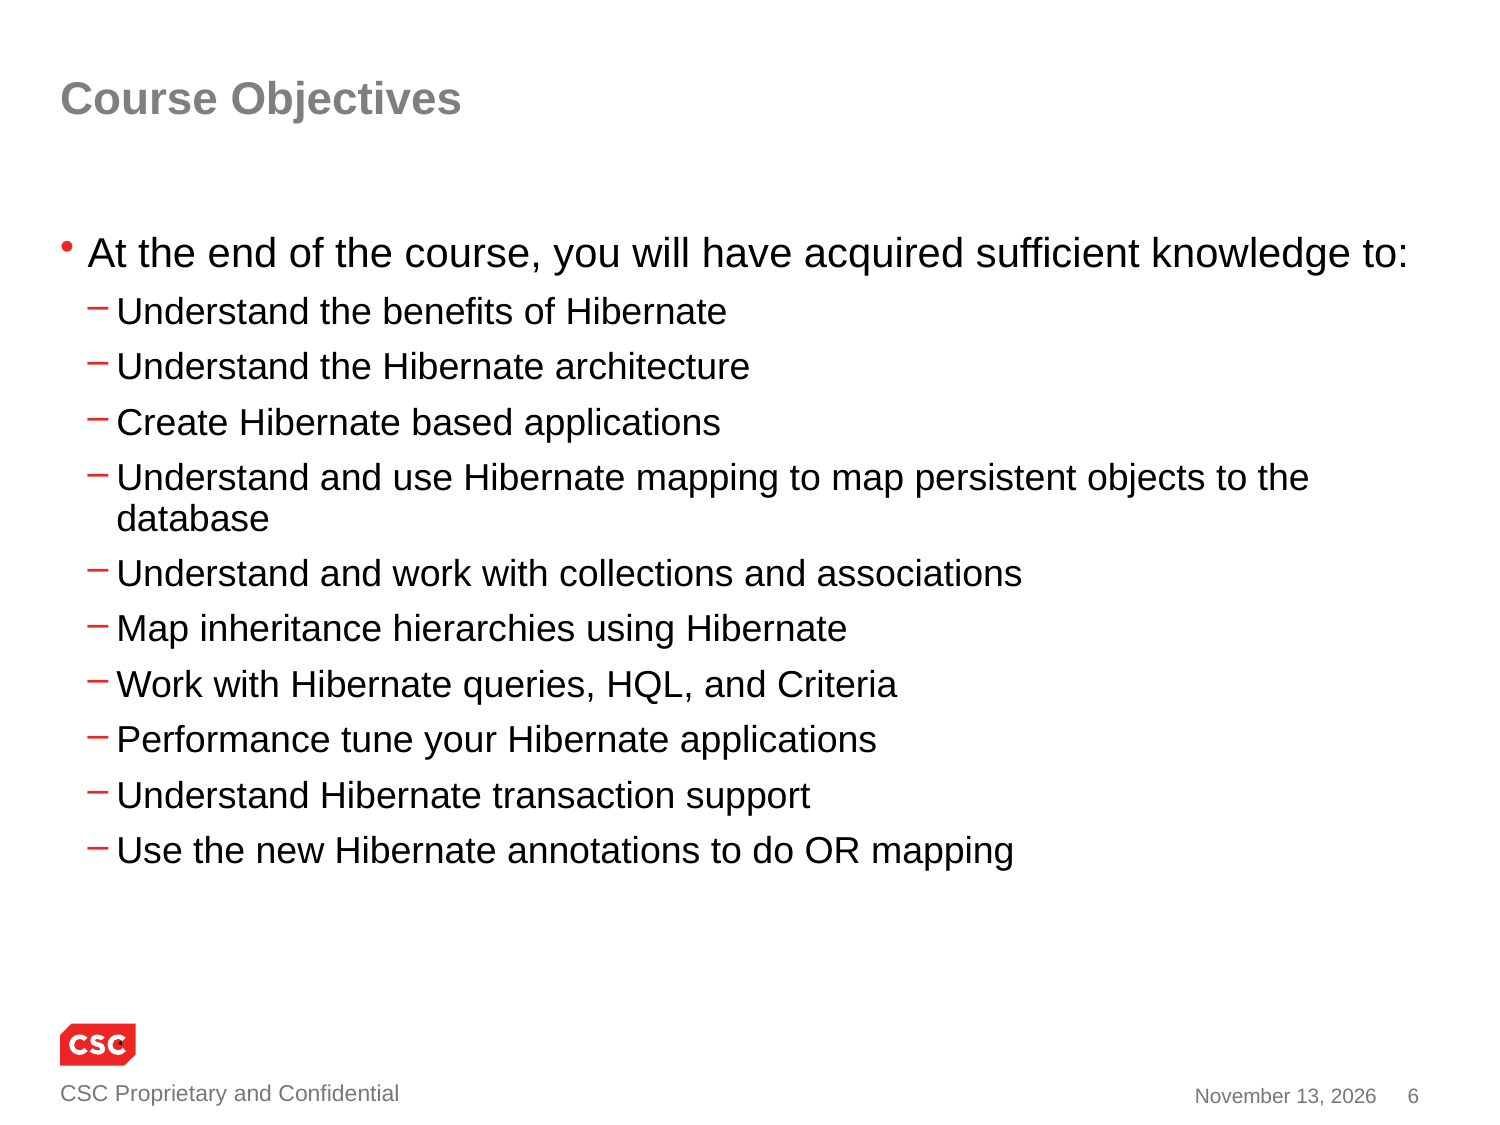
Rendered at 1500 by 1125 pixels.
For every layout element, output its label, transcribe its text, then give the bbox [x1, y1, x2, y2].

title Course Objectives [60, 74, 1440, 204]
list At the end of the course, you will have acquired sufficient knowledge to: Understand the benefits of Hibernate Understand the Hibernate architecture Create Hibernate based applications Understand and use Hibernate mapping to map persistent objects to the database Understand and work with collections and associations Map inheritance hierarchies using Hibernate Work with Hibernate queries, HQL, and Criteria Performance tune your Hibernate applications Understand Hibernate transaction support Use the new Hibernate annotations to do OR mapping . [60, 231, 1440, 1119]
